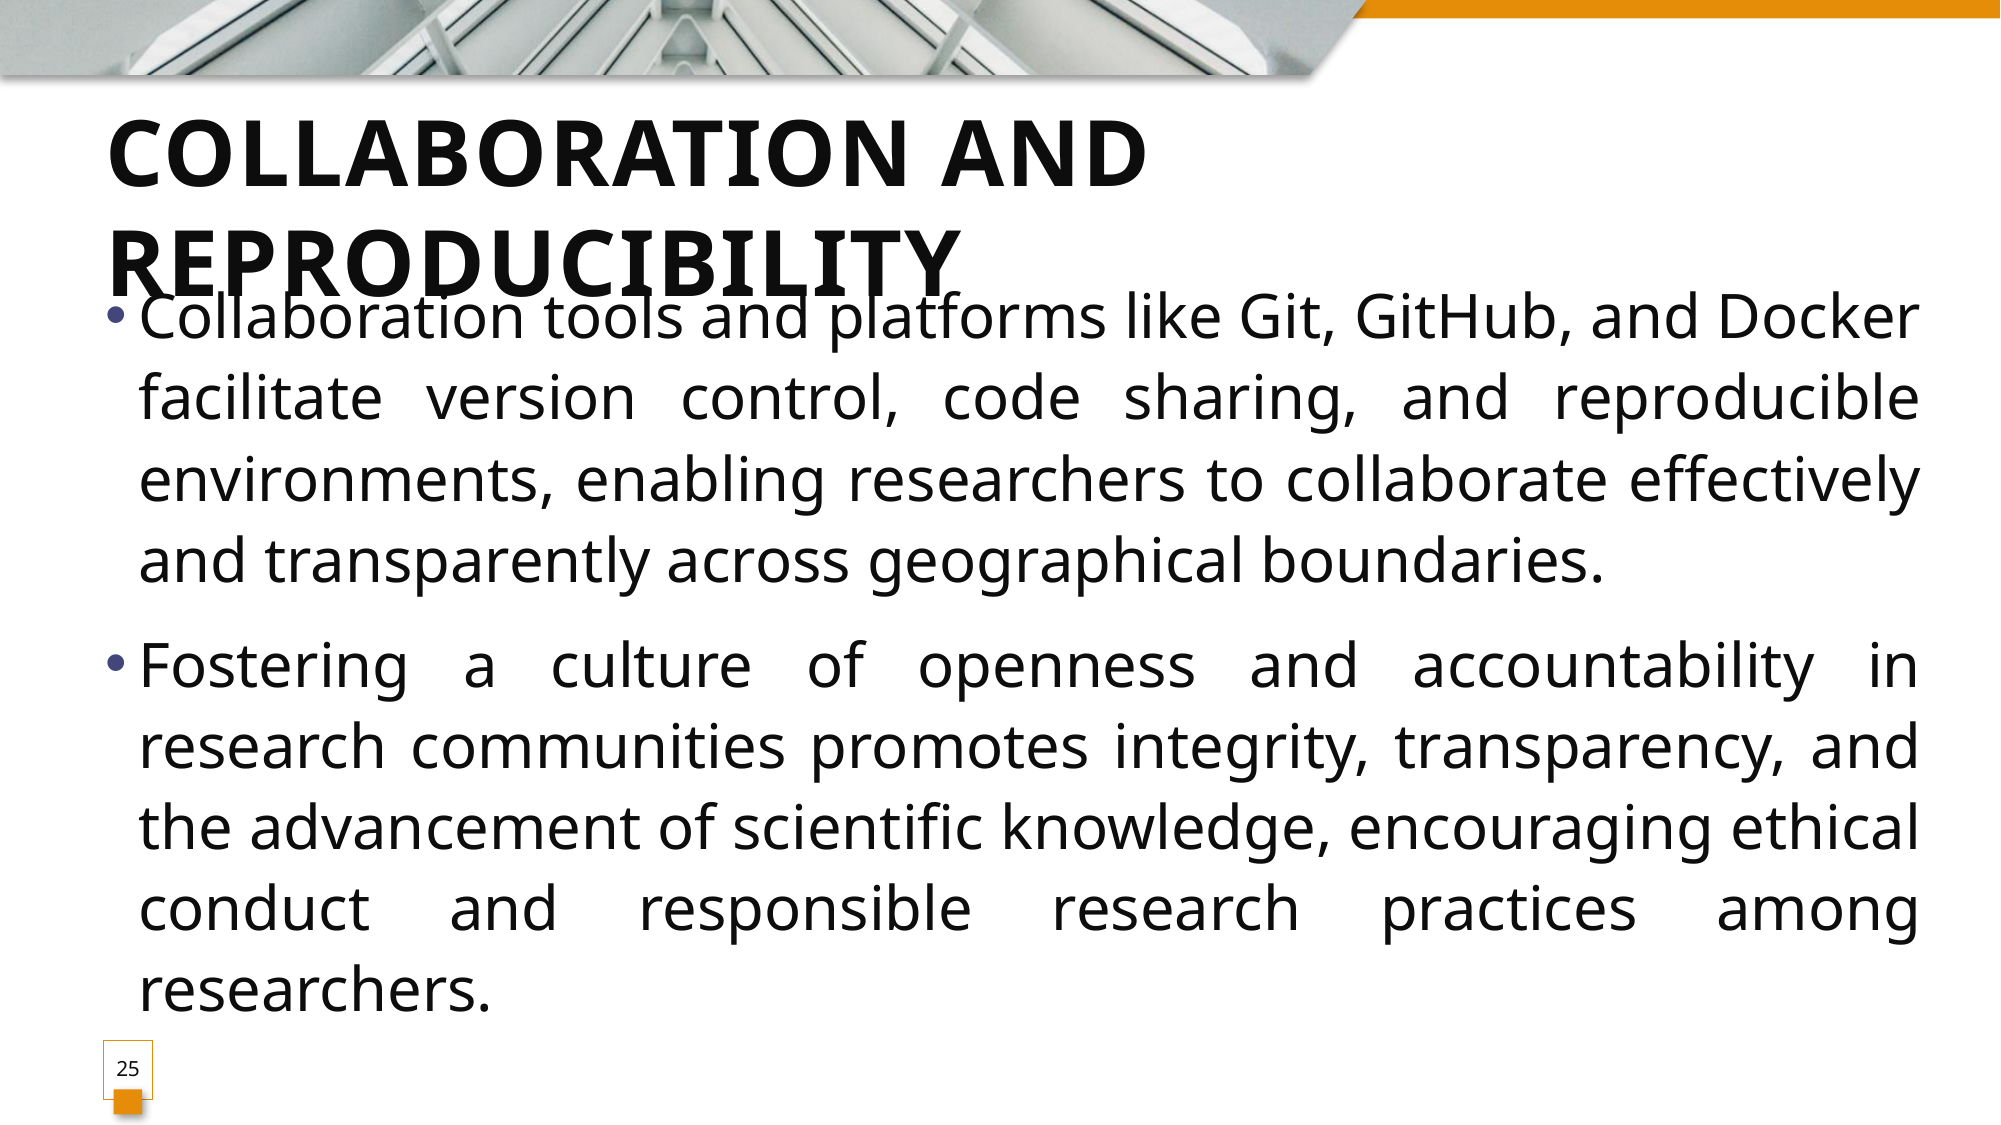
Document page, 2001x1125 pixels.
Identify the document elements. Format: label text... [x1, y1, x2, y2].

title Collaboration and Reproducibility [90, 86, 1863, 262]
list Collaboration tools and platforms like Git, GitHub, and Docker facilitate version control, code sharing, and reproducible environments, enabling researchers to collaborate effectively and transparently across geographical boundaries. Fostering a culture of openness and accountability in research communities promotes integrity, transparency, and the advancement of scientific knowledge, encouraging ethical conduct and responsible research practices among researchers. [90, 262, 1938, 1038]
text_box [113, 1089, 143, 1115]
picture [0, 0, 1367, 76]
slide_number 25 [103, 1040, 153, 1100]
